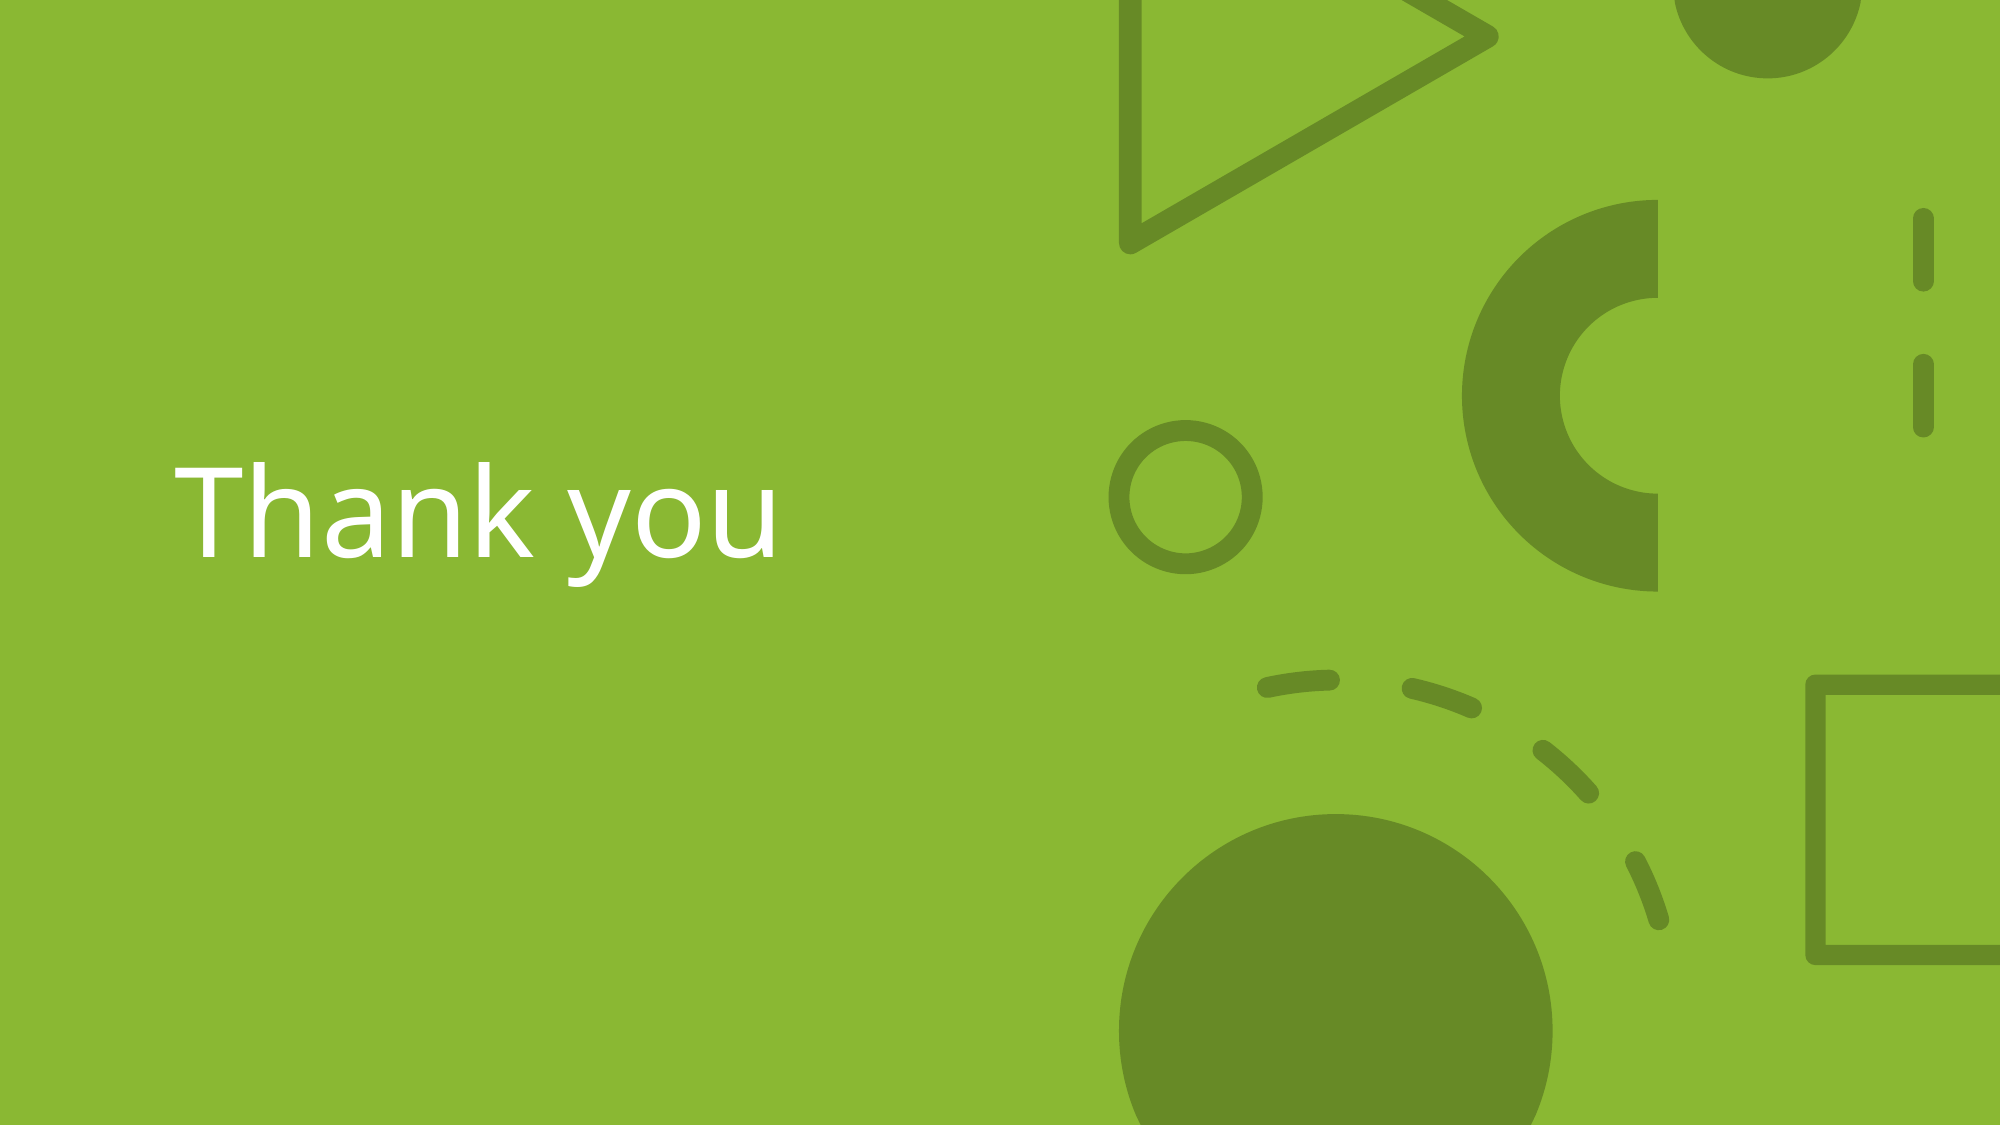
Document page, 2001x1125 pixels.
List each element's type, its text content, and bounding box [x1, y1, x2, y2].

text_box [0, 0, 2000, 1125]
text_box [1805, 674, 2000, 966]
text_box [1117, 429, 1254, 565]
text_box [1266, 679, 1666, 971]
title Thank you [159, 104, 1009, 592]
text_box [1673, 0, 1862, 80]
text_box [1118, 0, 1499, 255]
text_box [1117, 813, 1554, 1125]
text_box [1460, 198, 1659, 593]
